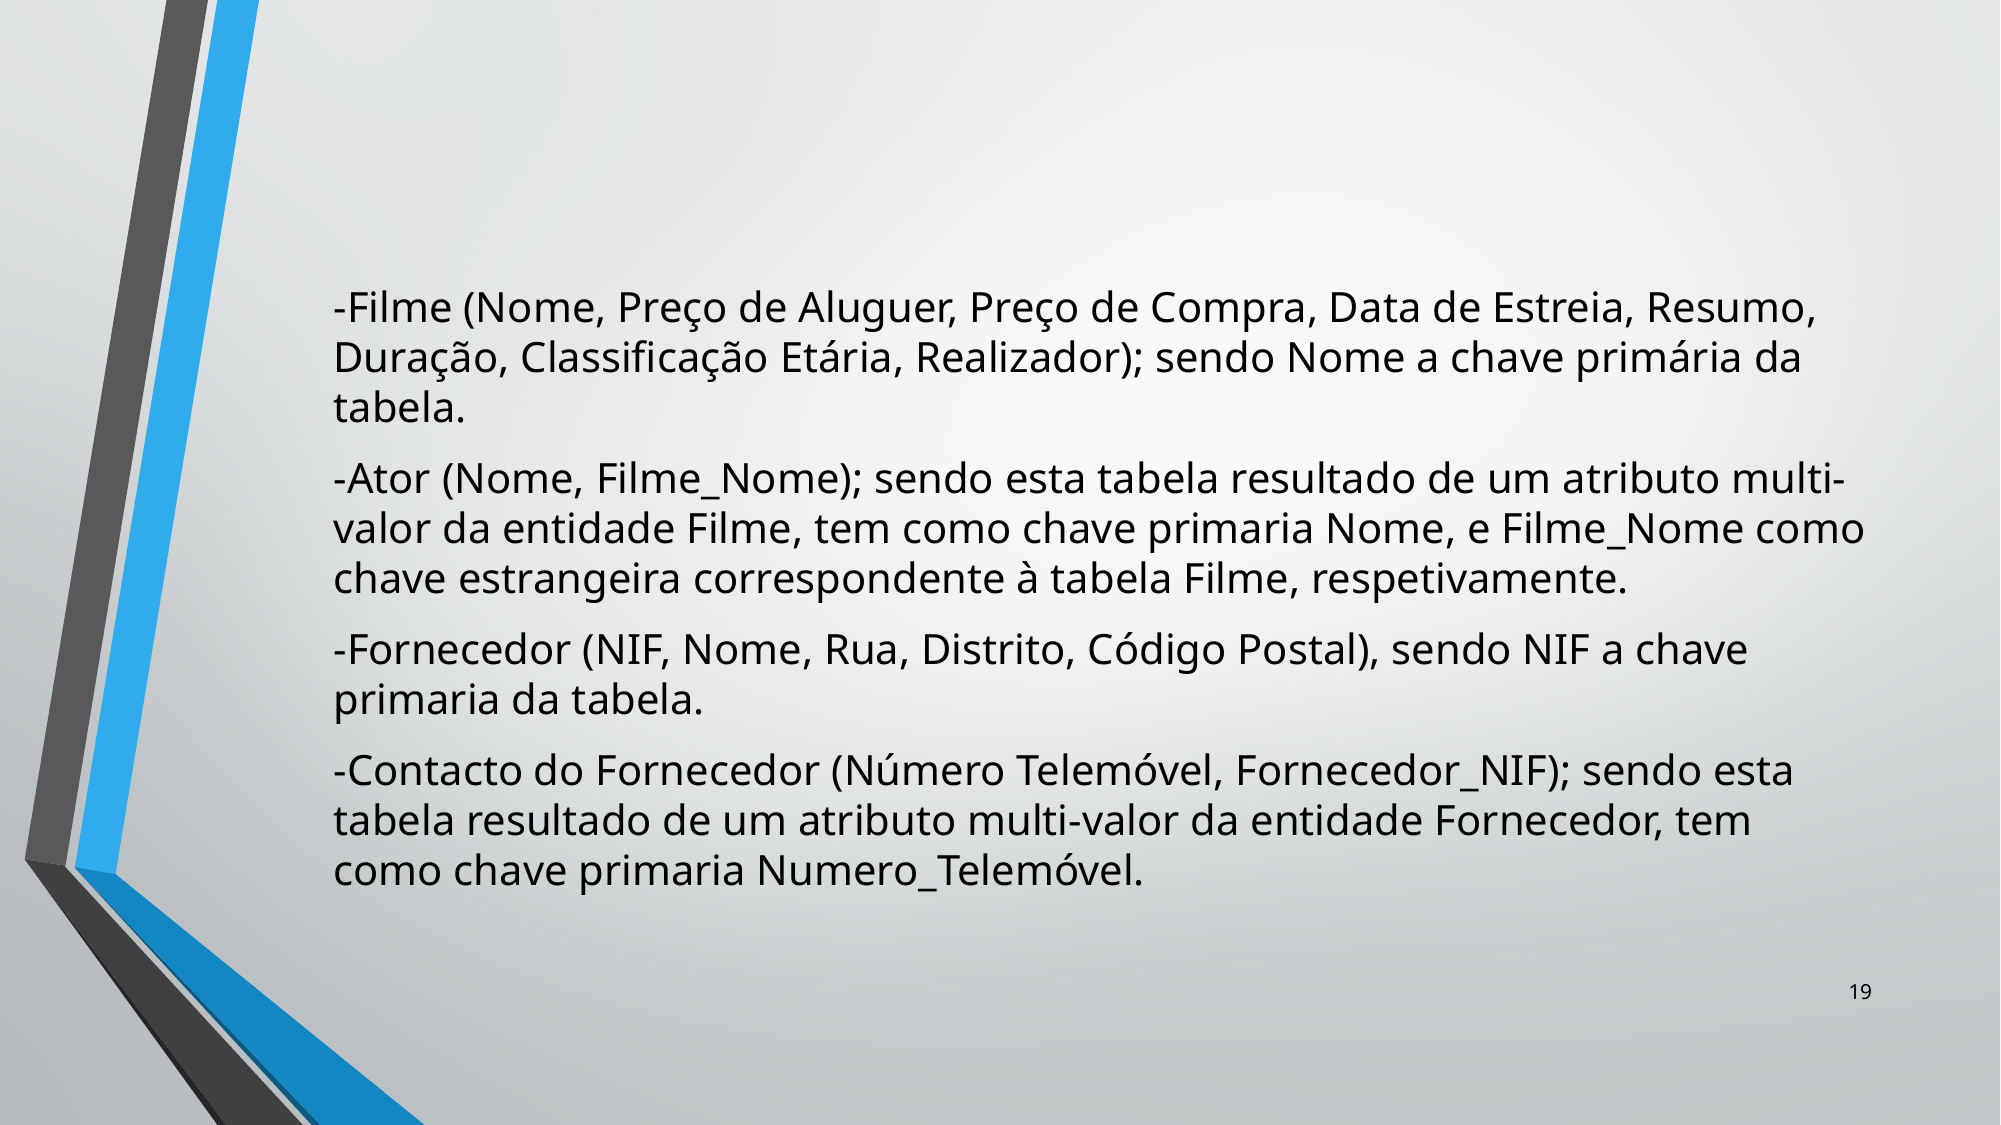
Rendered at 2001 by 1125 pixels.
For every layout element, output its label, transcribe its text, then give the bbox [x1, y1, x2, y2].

list -Filme (Nome, Preço de Aluguer, Preço de Compra, Data de Estreia, Resumo, Duração, Classificação Etária, Realizador); sendo Nome a chave primária da tabela. -Ator (Nome, Filme_Nome); sendo esta tabela resultado de um atributo multi-valor da entidade Filme, tem como chave primaria Nome, e Filme_Nome como chave estrangeira correspondente à tabela Filme, respetivamente. -Fornecedor (NIF, Nome, Rua, Distrito, Código Postal), sendo NIF a chave primaria da tabela. -Contacto do Fornecedor (Número Telemóvel, Fornecedor_NIF); sendo esta tabela resultado de um atributo multi-valor da entidade Fornecedor, tem como chave primaria Numero_Telemóvel. [243, 224, 1887, 950]
slide_number 19 [1796, 962, 1887, 1023]
